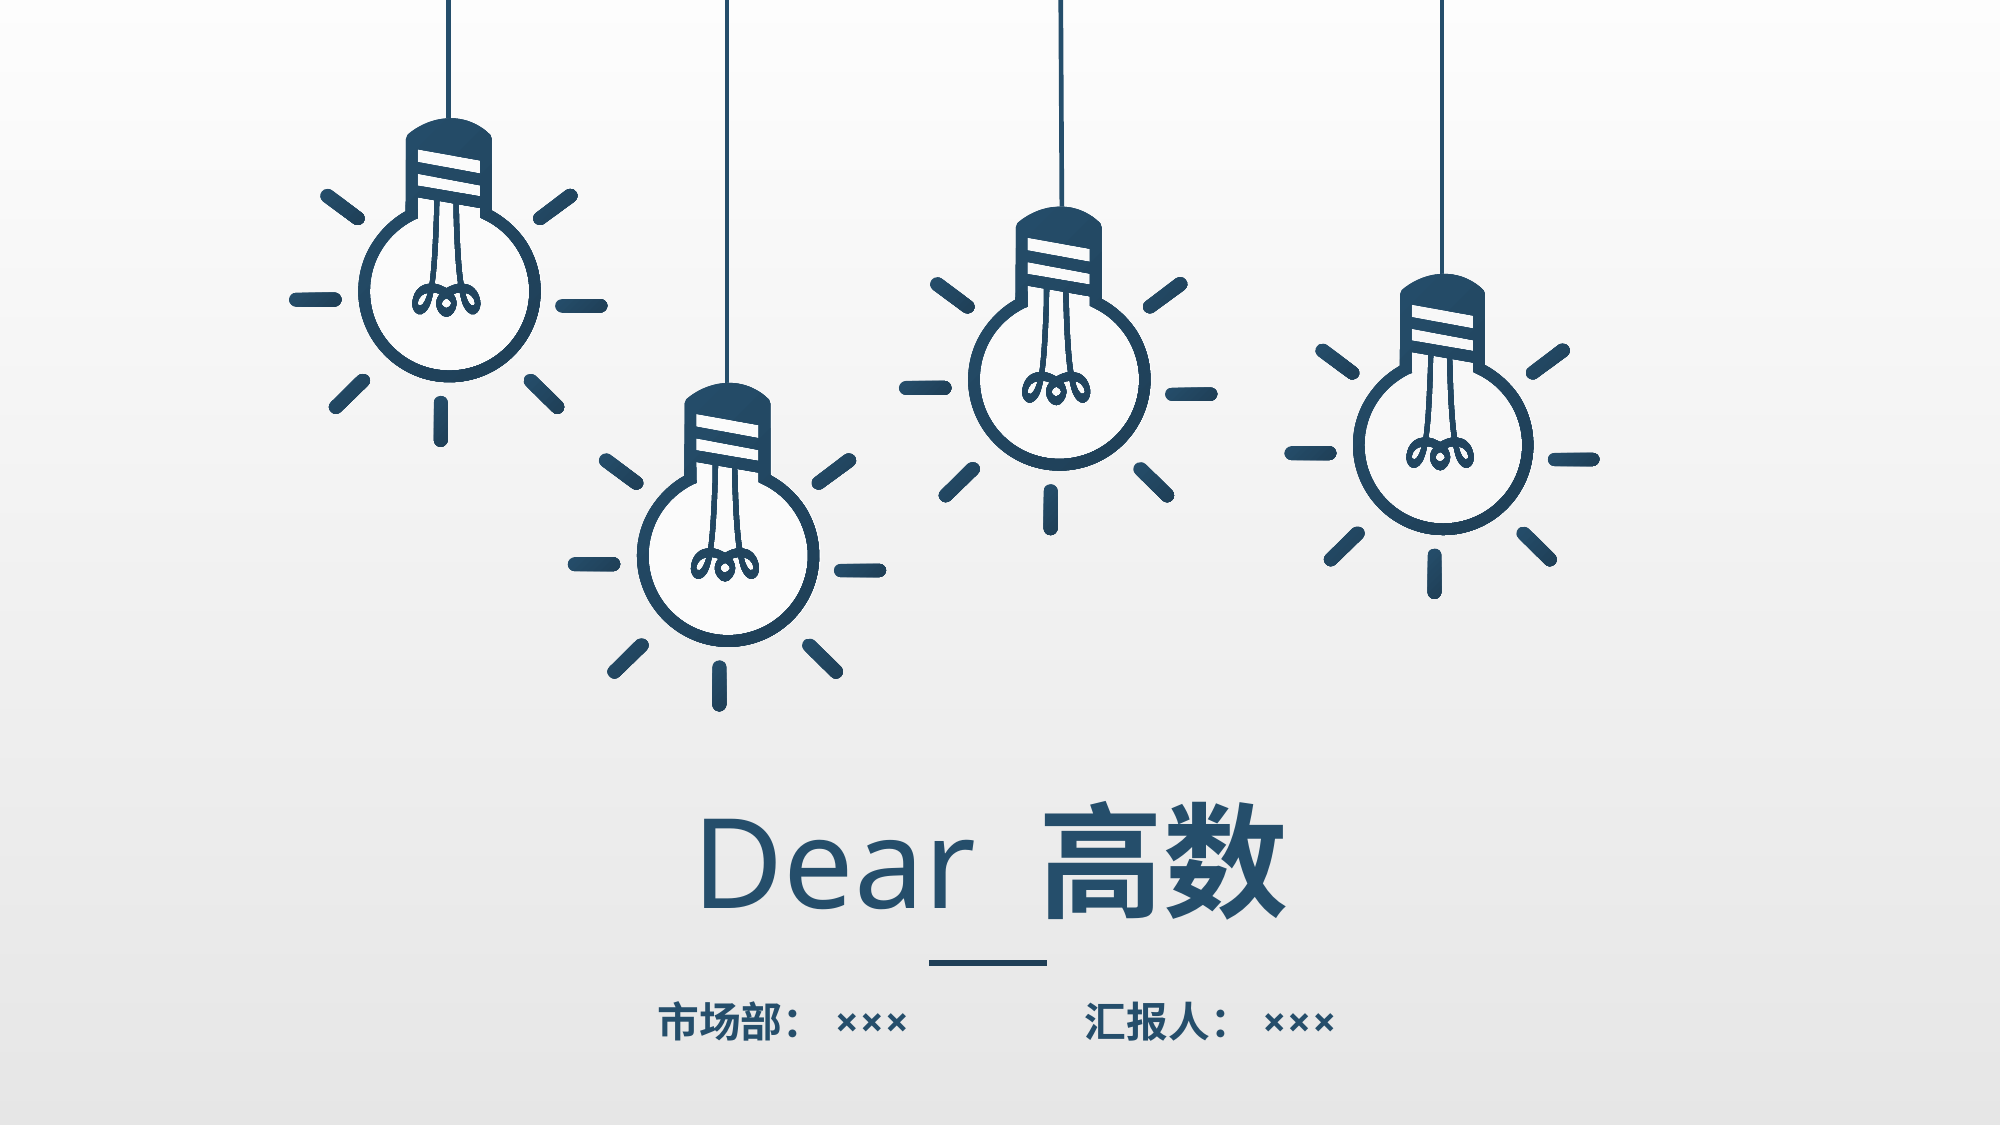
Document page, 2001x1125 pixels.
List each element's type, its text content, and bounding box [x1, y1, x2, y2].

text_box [567, 0, 887, 712]
text_box Dear 高数 [677, 775, 1304, 941]
text_box 市场部：××× [642, 988, 925, 1054]
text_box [1284, 0, 1600, 599]
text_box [288, 0, 608, 447]
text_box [898, 0, 1218, 536]
text_box 汇报人：××× [1069, 988, 1352, 1054]
